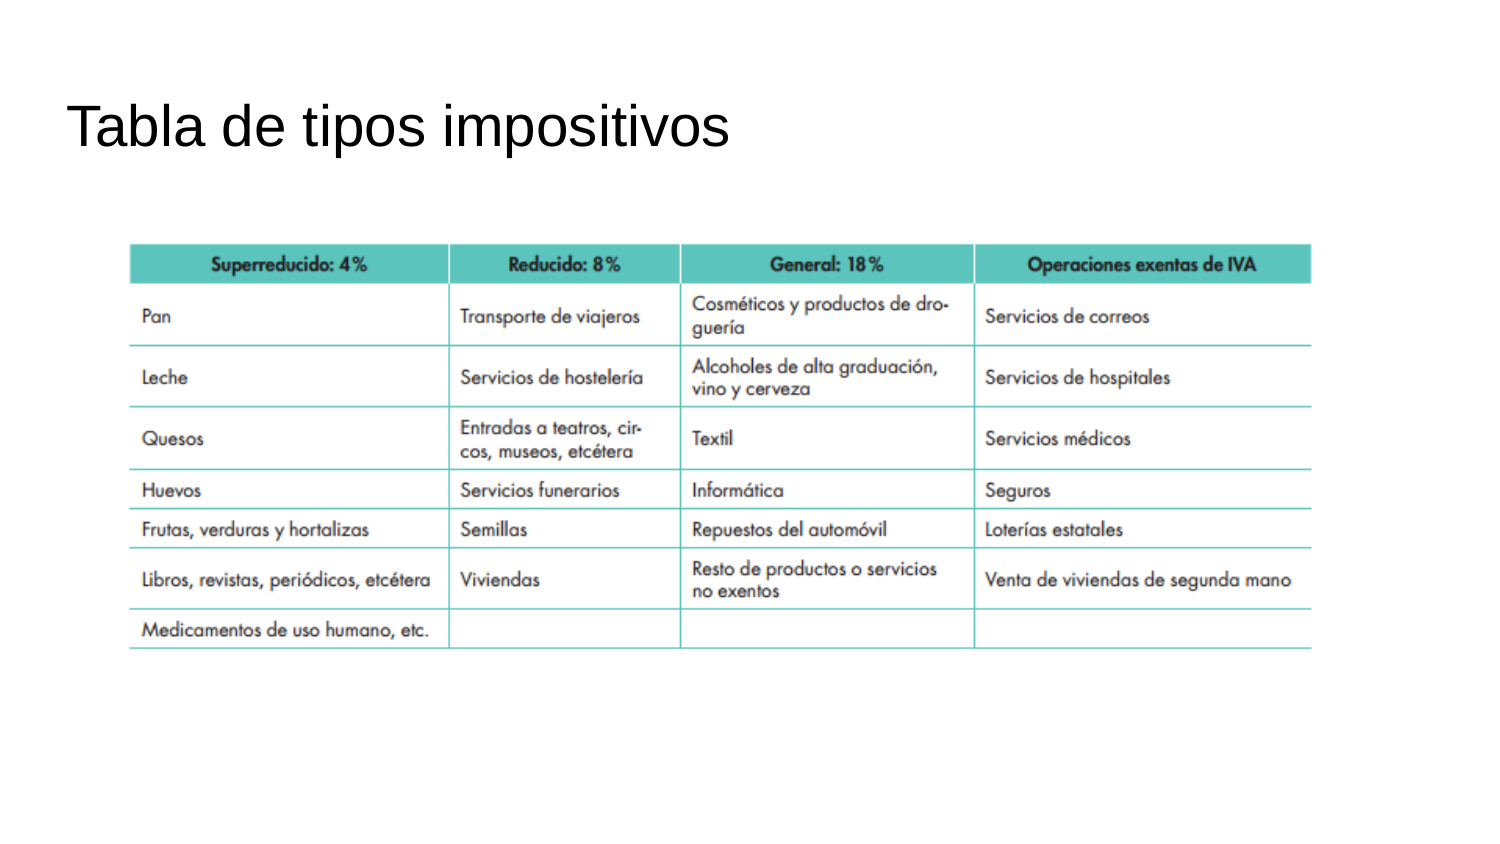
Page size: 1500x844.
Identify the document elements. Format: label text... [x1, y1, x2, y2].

title Tabla de tipos impositivos [51, 72, 1449, 167]
picture [100, 240, 1382, 657]
